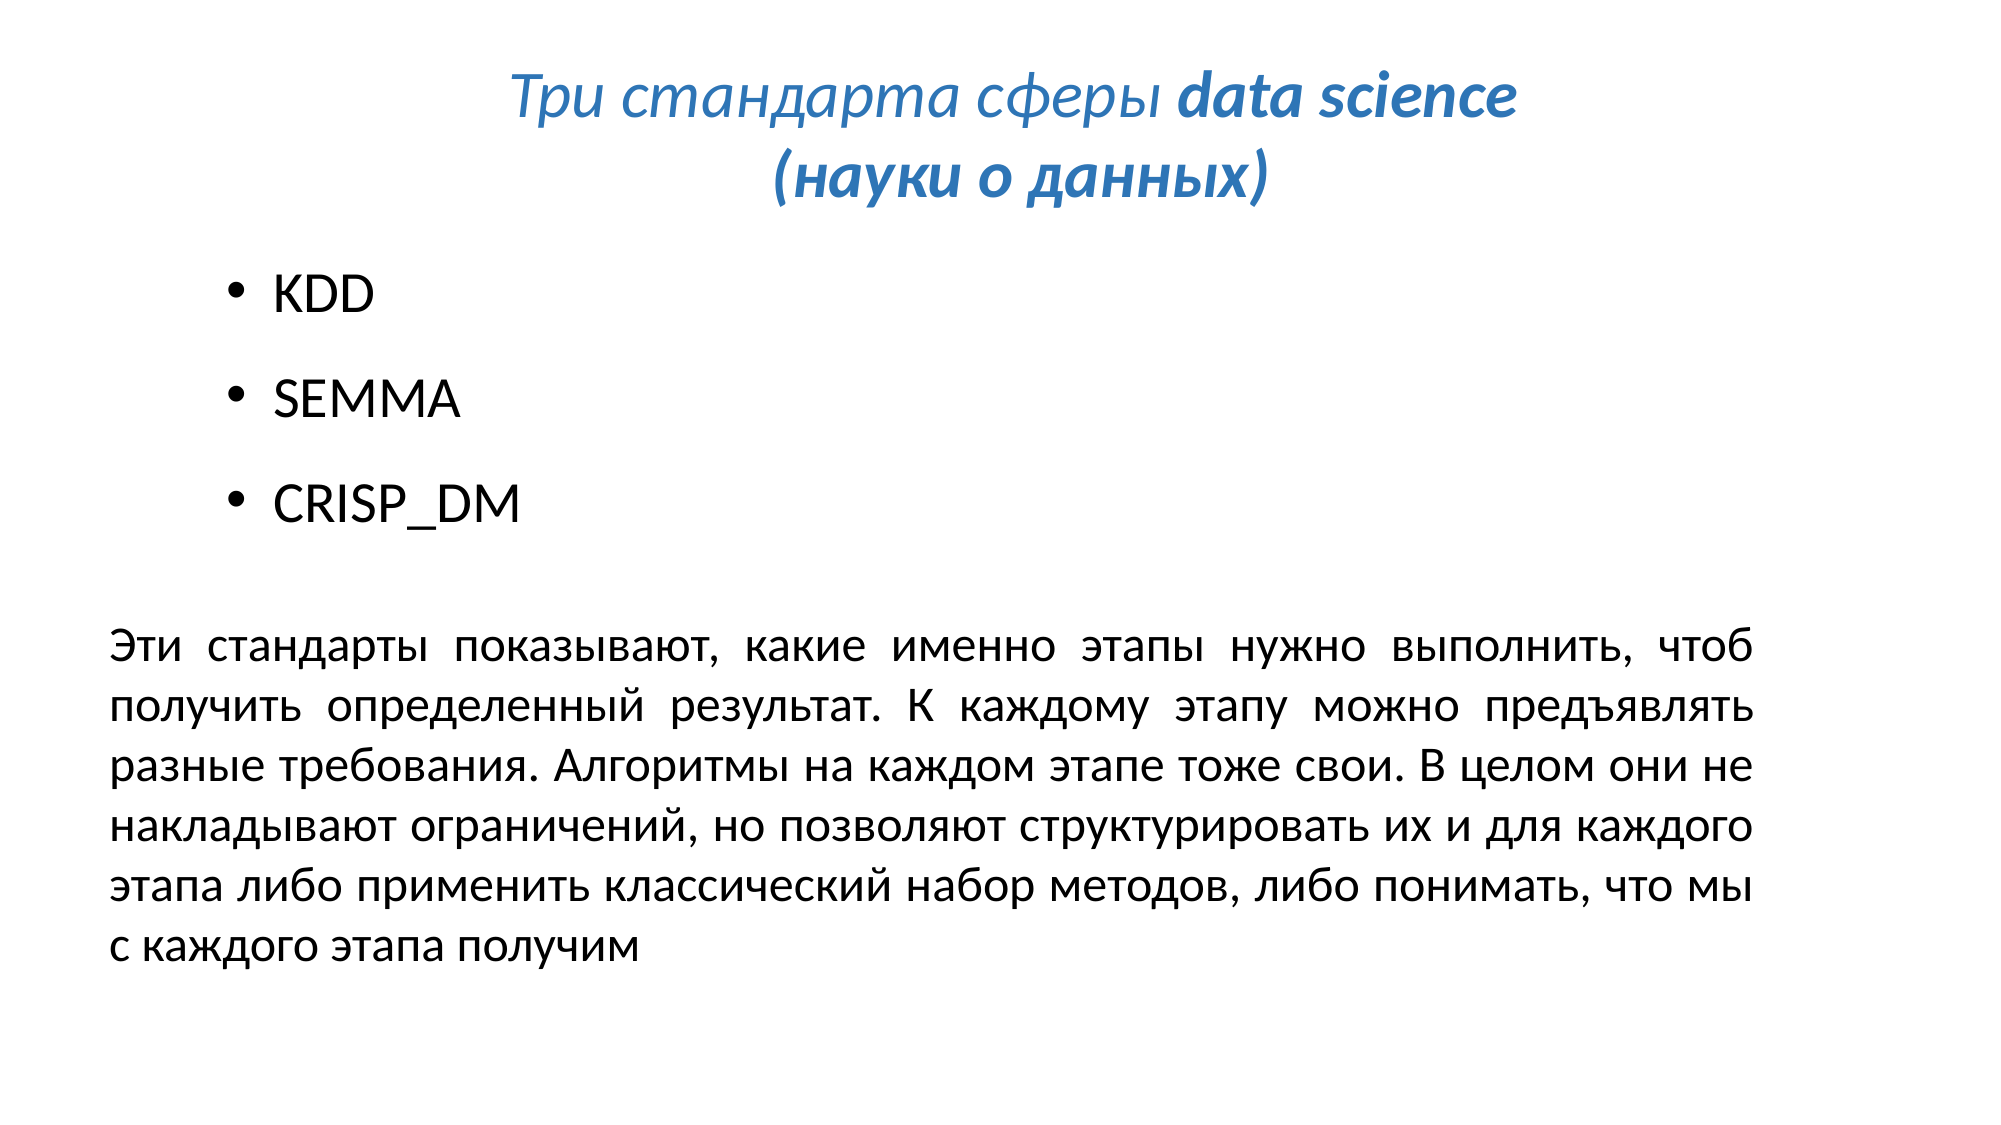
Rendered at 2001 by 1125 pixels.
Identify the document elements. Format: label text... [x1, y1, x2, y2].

text_box Три стандарта сферы data science (науки о данных) [178, 43, 1864, 218]
text_box Эти стандарты показывают, какие именно этапы нужно выполнить, чтоб получить определенный результат. К каждому этапу можно предъявлять разные требования. Алгоритмы на каждом этапе тоже свои. В целом они не накладывают ограничений, но позволяют структурировать их и для каждого этапа либо применить классический набор методов, либо понимать, что мы с каждого этапа получим [94, 603, 1770, 979]
text_box KDD SEMMA CRISP_DM [211, 211, 1057, 542]
